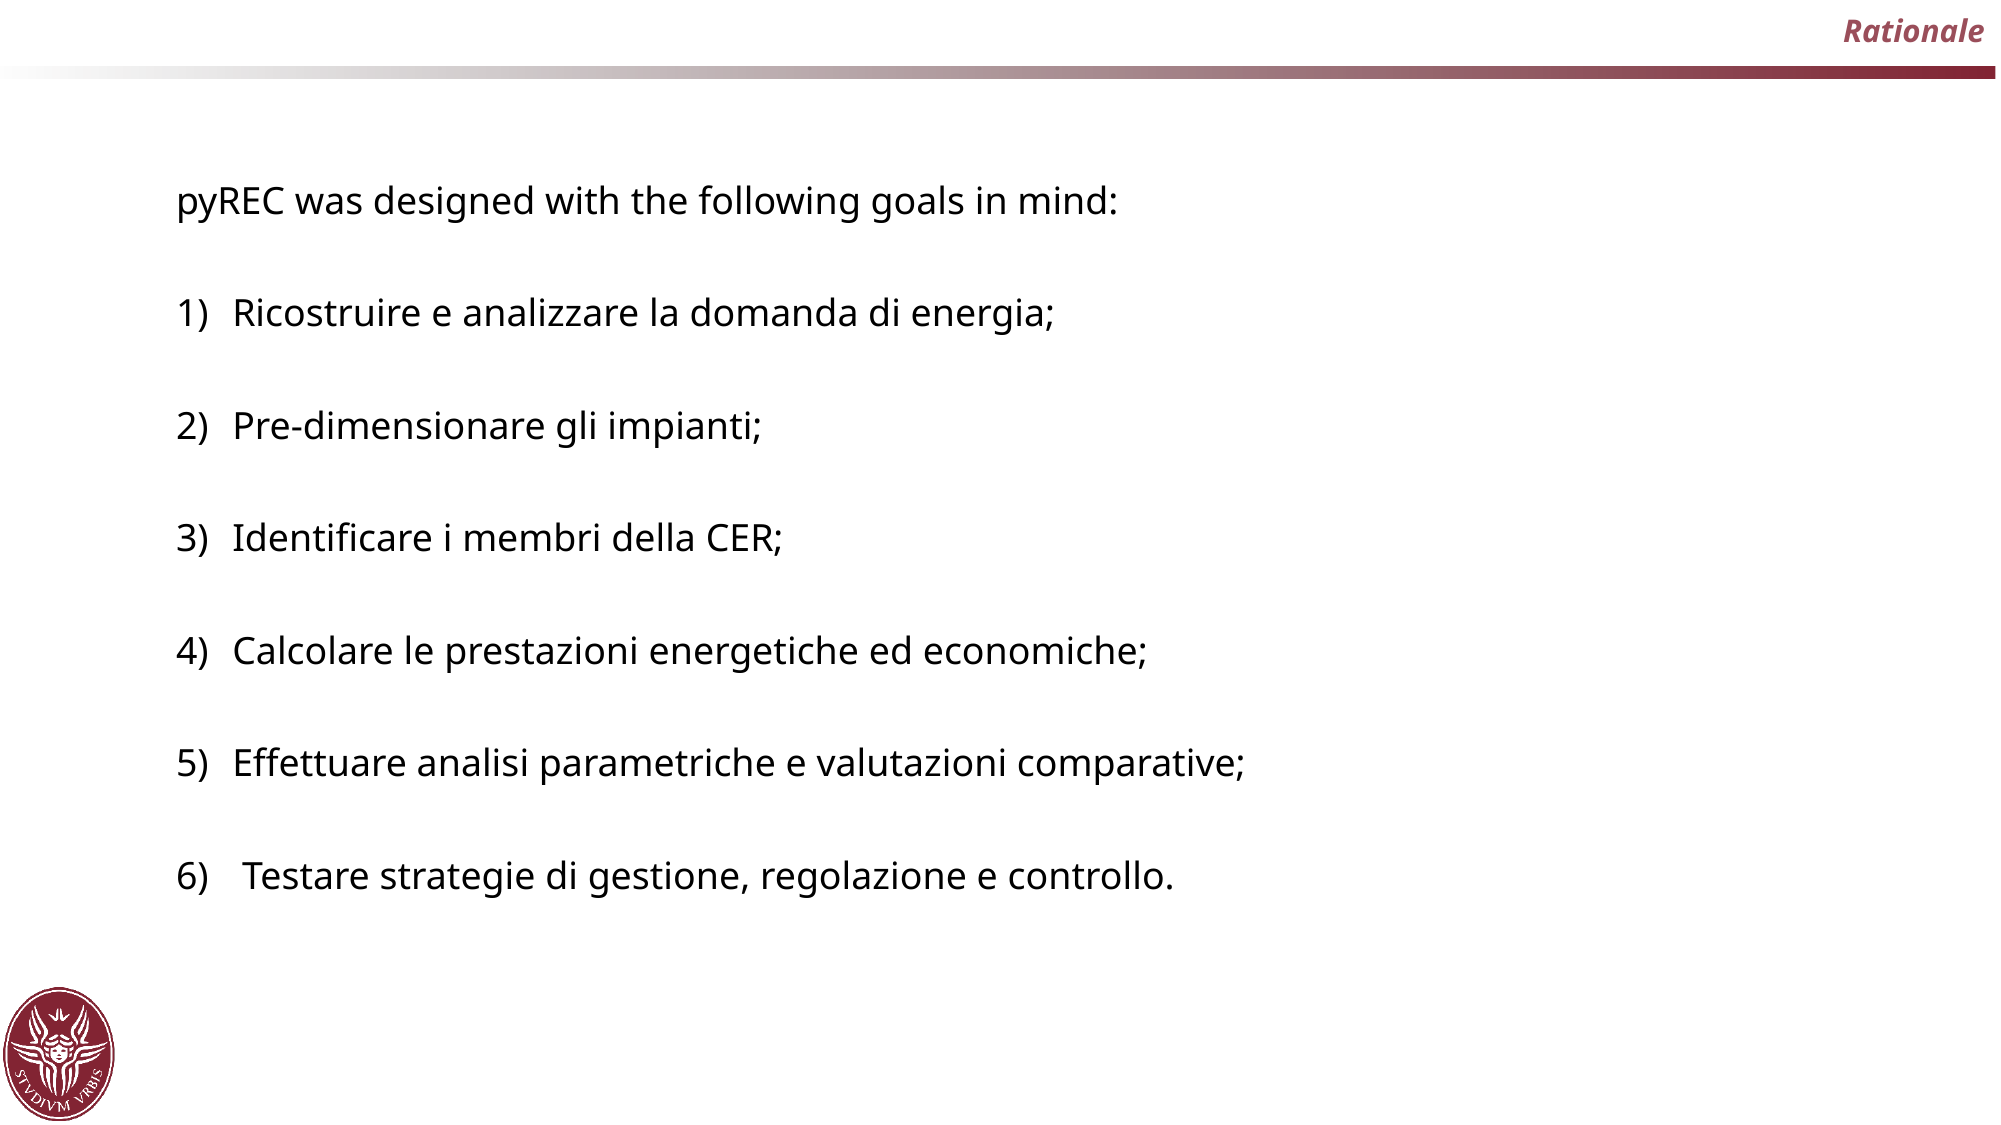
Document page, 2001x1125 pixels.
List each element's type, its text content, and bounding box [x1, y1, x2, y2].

picture [3, 987, 128, 1121]
text_box pyREC was designed with the following goals in mind: Ricostruire e analizzare la domanda di energia; Pre-dimensionare gli impianti; Identificare i membri della CER; Calcolare le prestazioni energetiche ed economiche; Effettuare analisi parametriche e valutazioni comparative; Testare strategie di gestione, regolazione e controllo. [161, 101, 1627, 905]
text_box Rationale [390, 8, 2000, 70]
